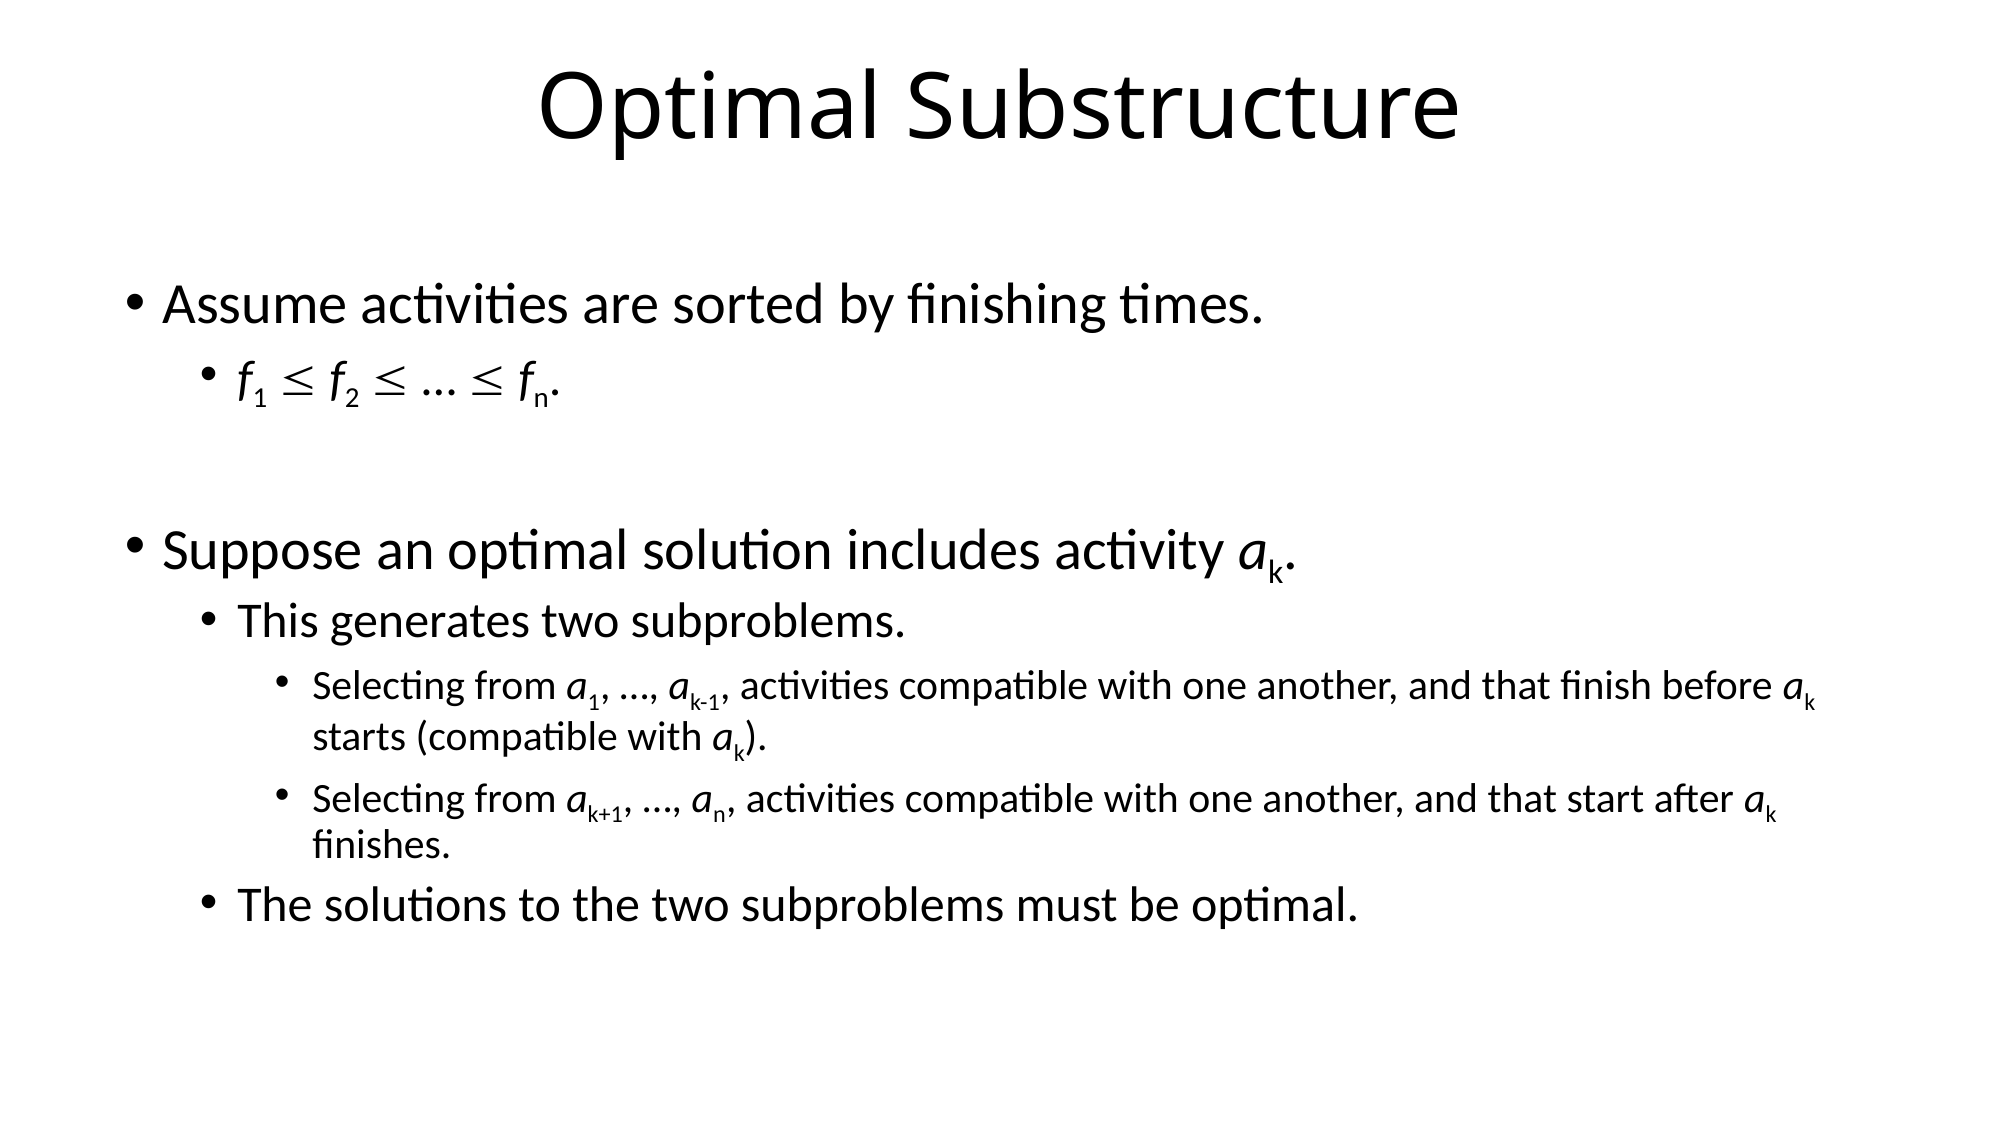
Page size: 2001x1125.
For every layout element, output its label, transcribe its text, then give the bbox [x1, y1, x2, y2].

title Optimal Substructure [137, 0, 1863, 218]
list Assume activities are sorted by finishing times. f1  f2  …  fn. Suppose an optimal solution includes activity ak. This generates two subproblems. Selecting from a1, …, ak-1, activities compatible with one another, and that finish before ak starts (compatible with ak). Selecting from ak+1, …, an, activities compatible with one another, and that start after ak finishes. The solutions to the two subproblems must be optimal. [109, 265, 1886, 1125]
